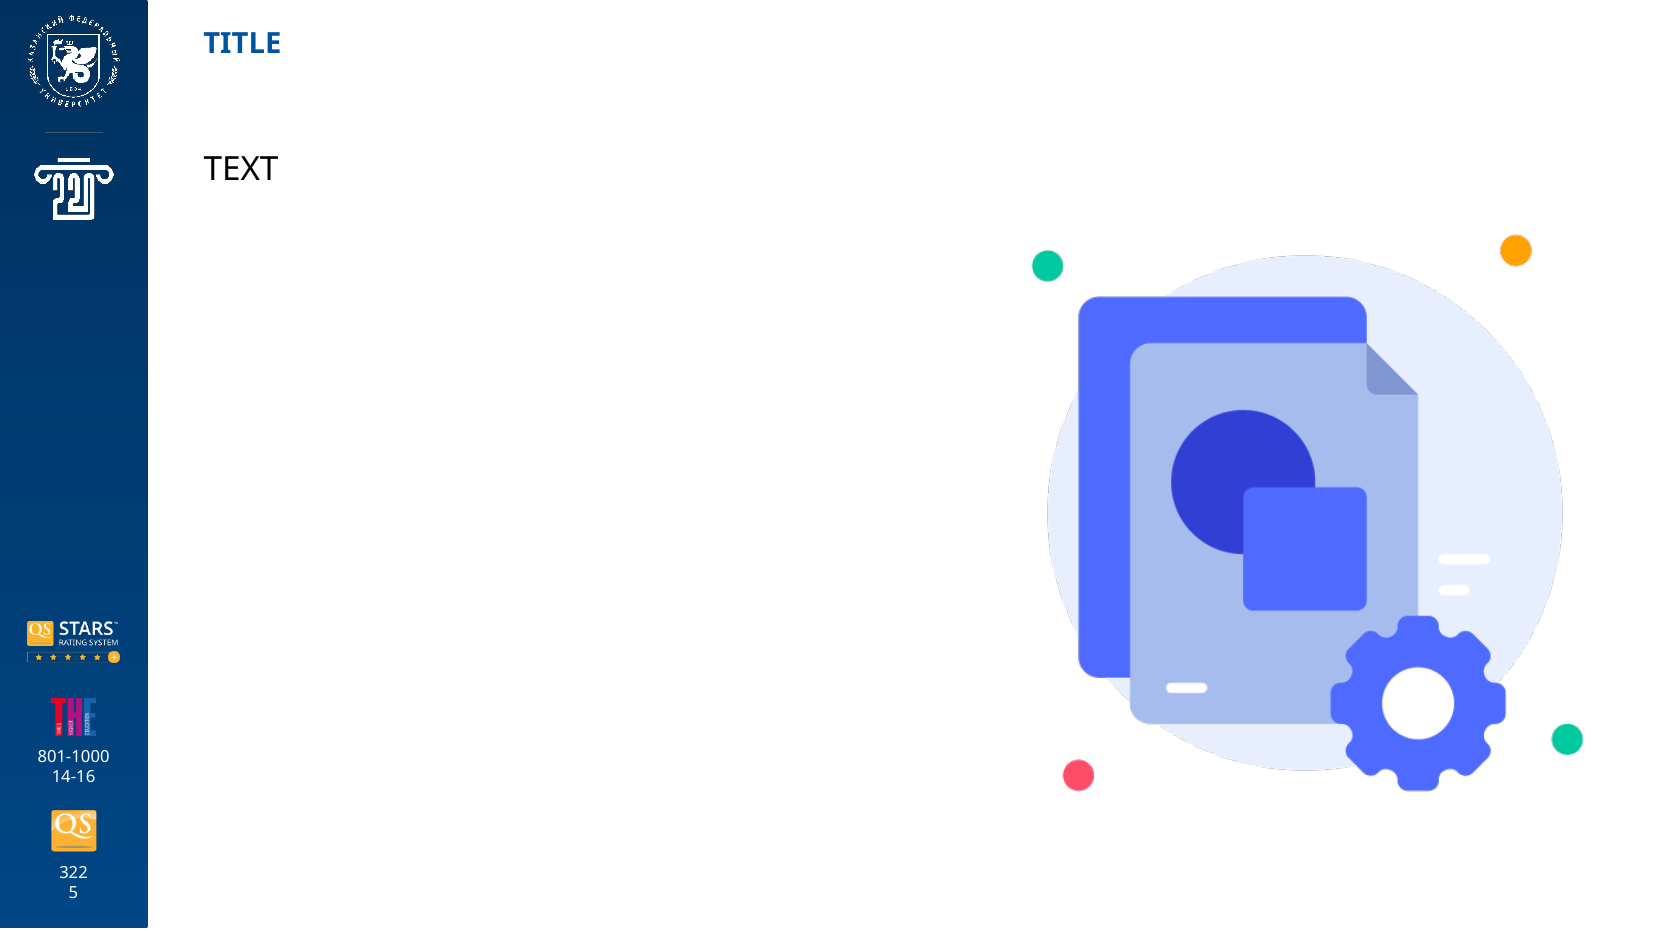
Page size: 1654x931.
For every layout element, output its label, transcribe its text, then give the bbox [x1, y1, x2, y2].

text_box TITLE [188, 17, 1567, 138]
picture [51, 694, 96, 739]
text_box 801-1000 14-16 [15, 738, 132, 793]
picture [27, 15, 121, 221]
picture [42, 799, 105, 862]
text_box TEXT [188, 139, 929, 893]
text_box [0, 0, 149, 930]
text_box 322 5 [15, 854, 132, 910]
picture [27, 620, 121, 663]
picture [1022, 230, 1589, 797]
